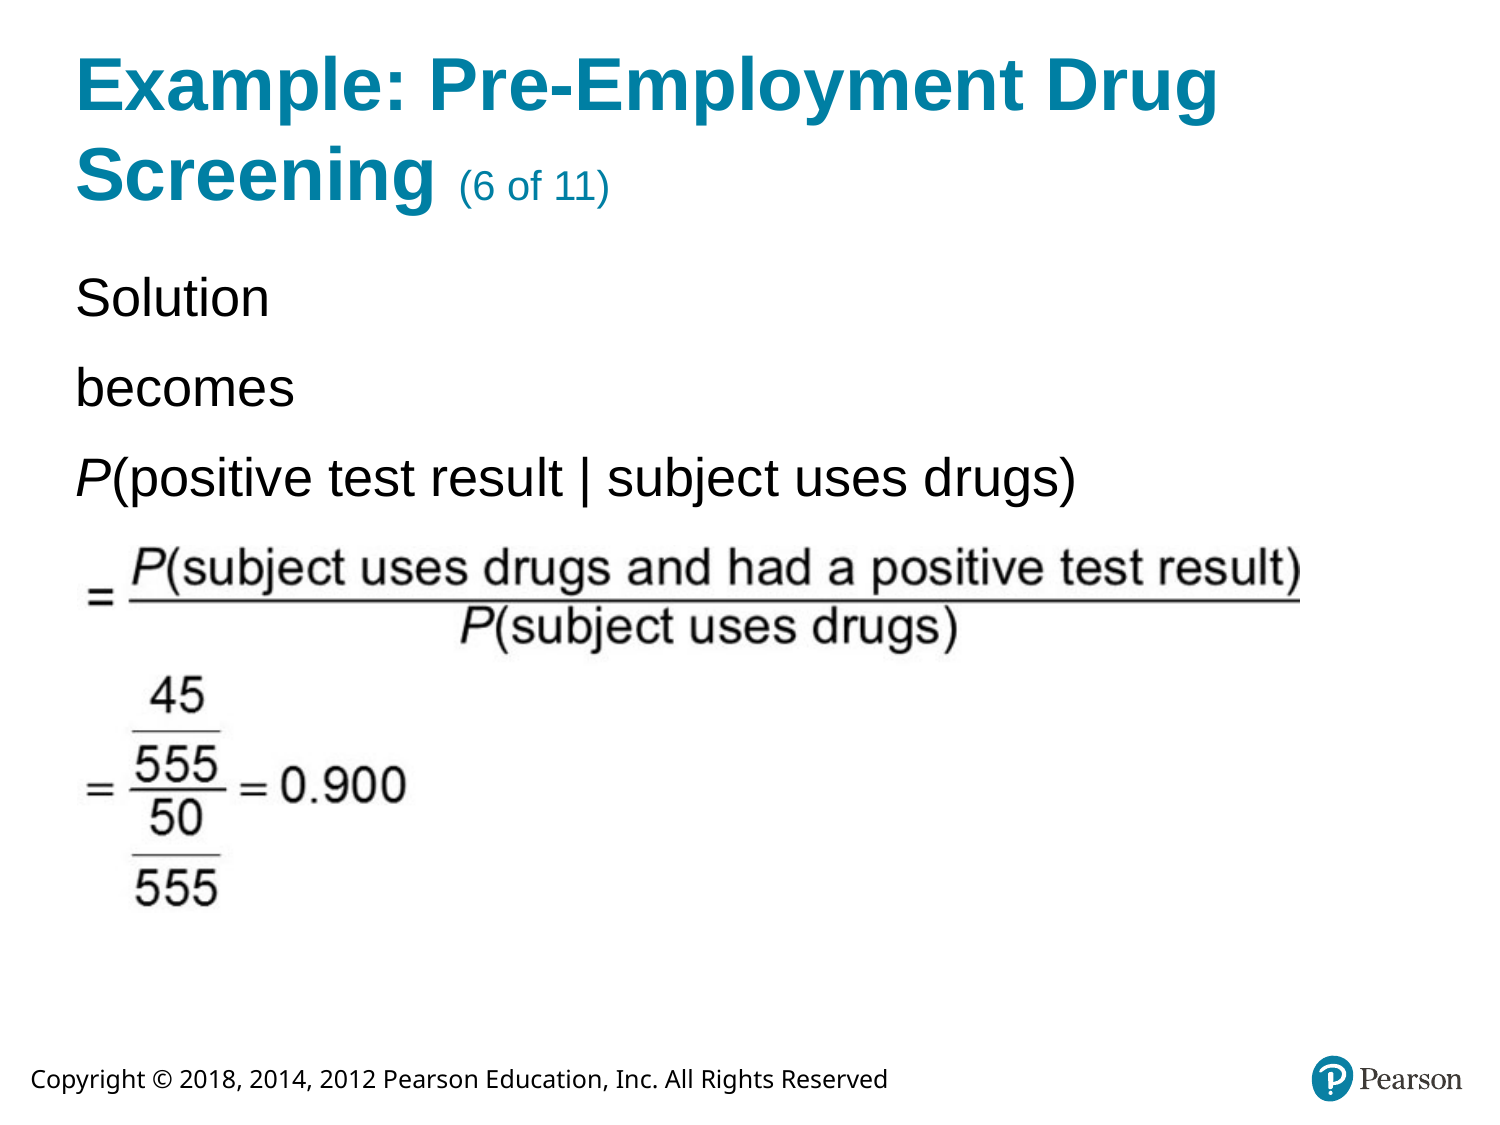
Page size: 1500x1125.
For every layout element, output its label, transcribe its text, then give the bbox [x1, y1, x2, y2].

picture [77, 544, 1301, 913]
list Solution becomes P(positive test result | subject uses drugs) [75, 262, 1425, 500]
title Example: Pre-Employment Drug Screening (6 of 11) [75, 35, 1425, 216]
